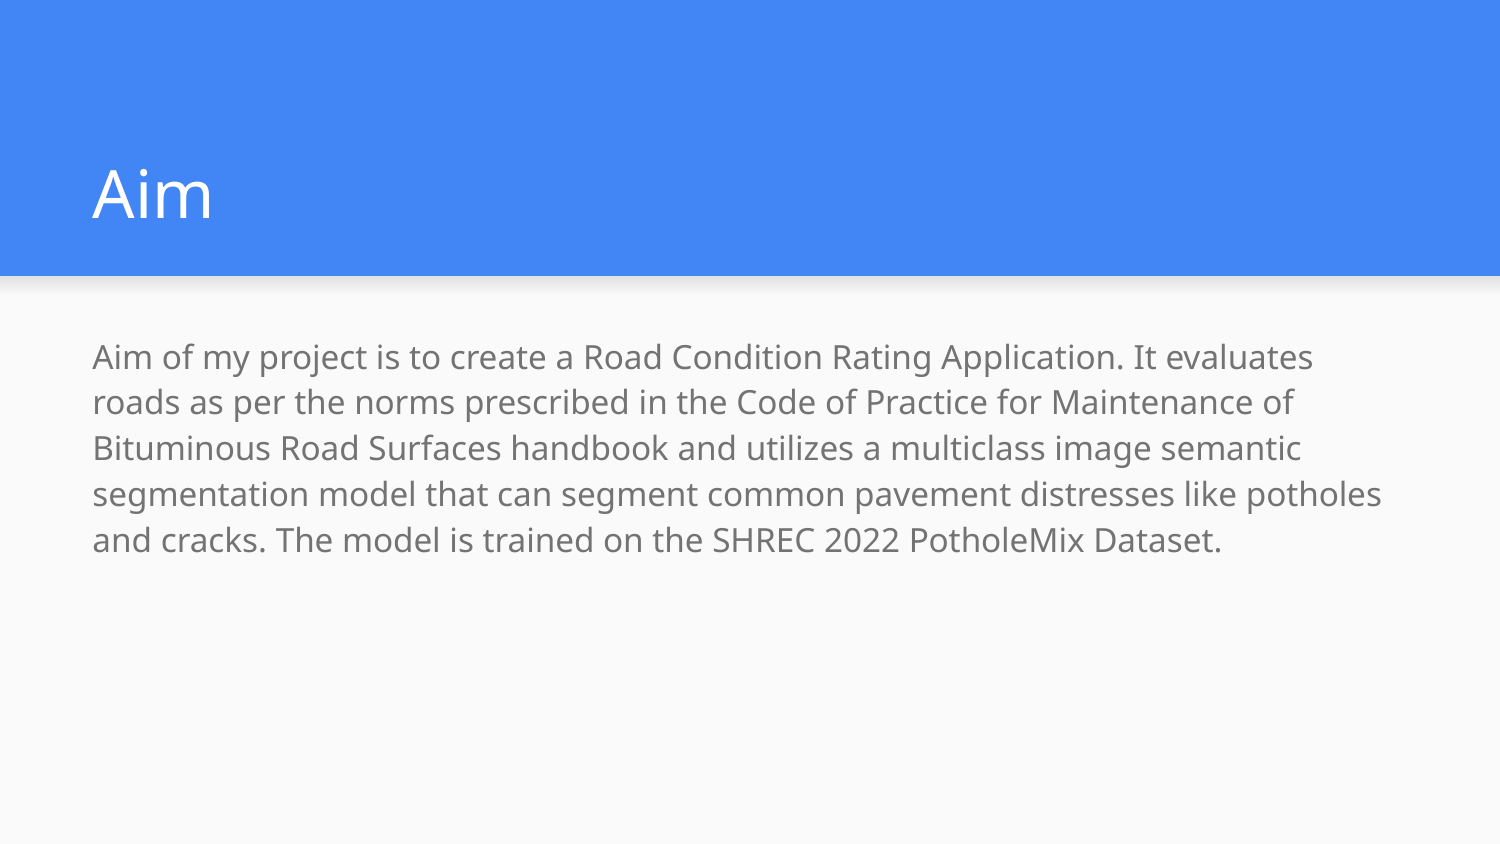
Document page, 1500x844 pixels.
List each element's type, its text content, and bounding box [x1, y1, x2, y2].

list Aim of my project is to create a Road Condition Rating Application. It evaluates roads as per the norms prescribed in the Code of Practice for Maintenance of Bituminous Road Surfaces handbook and utilizes a multiclass image semantic segmentation model that can segment common pavement distresses like potholes and cracks. The model is trained on the SHREC 2022 PotholeMix Dataset. [77, 314, 1427, 760]
title Aim [77, 121, 1427, 248]
